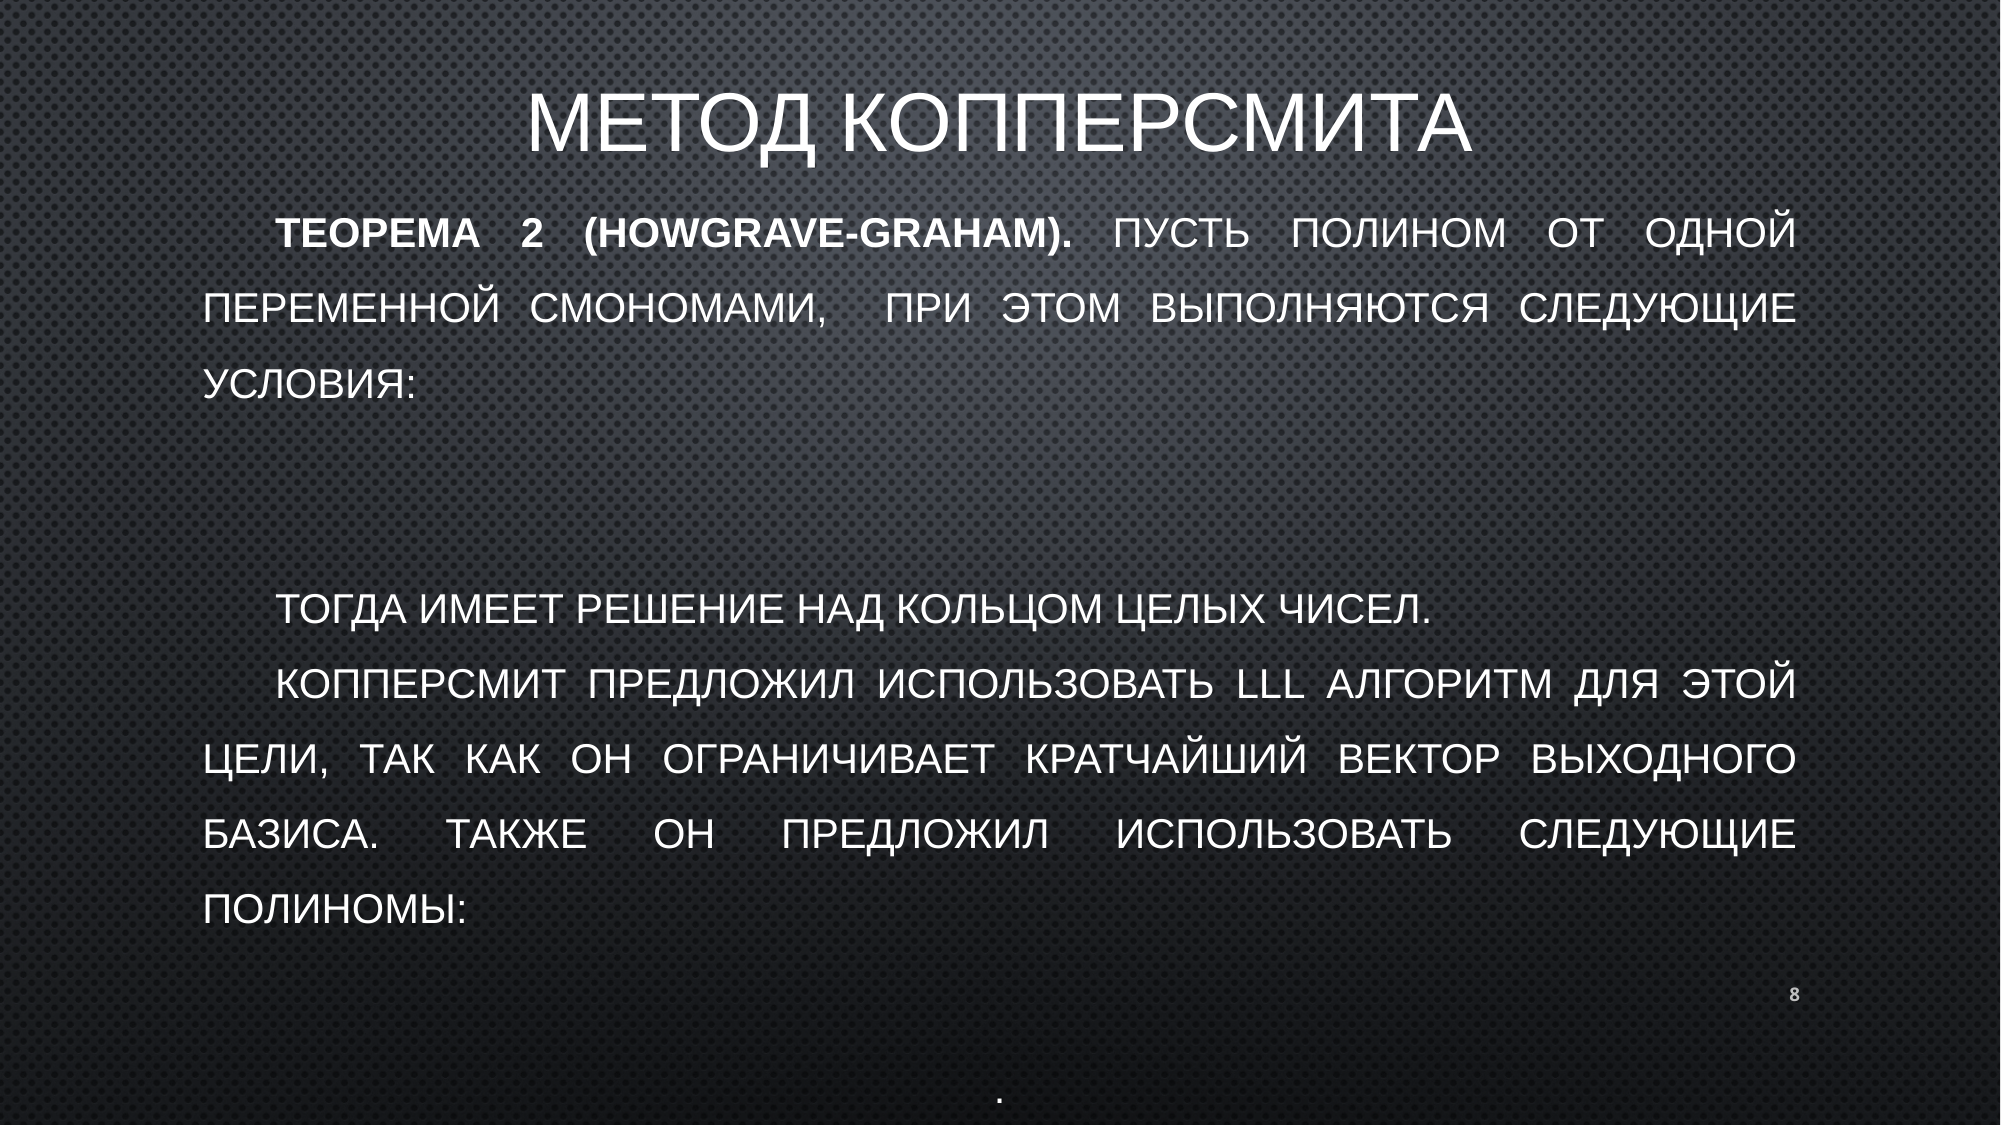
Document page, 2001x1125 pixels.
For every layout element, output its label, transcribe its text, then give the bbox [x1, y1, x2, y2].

slide_number 8 [1724, 965, 1816, 1025]
title МЕТОД КОППЕРСМИТА [129, 0, 1870, 274]
